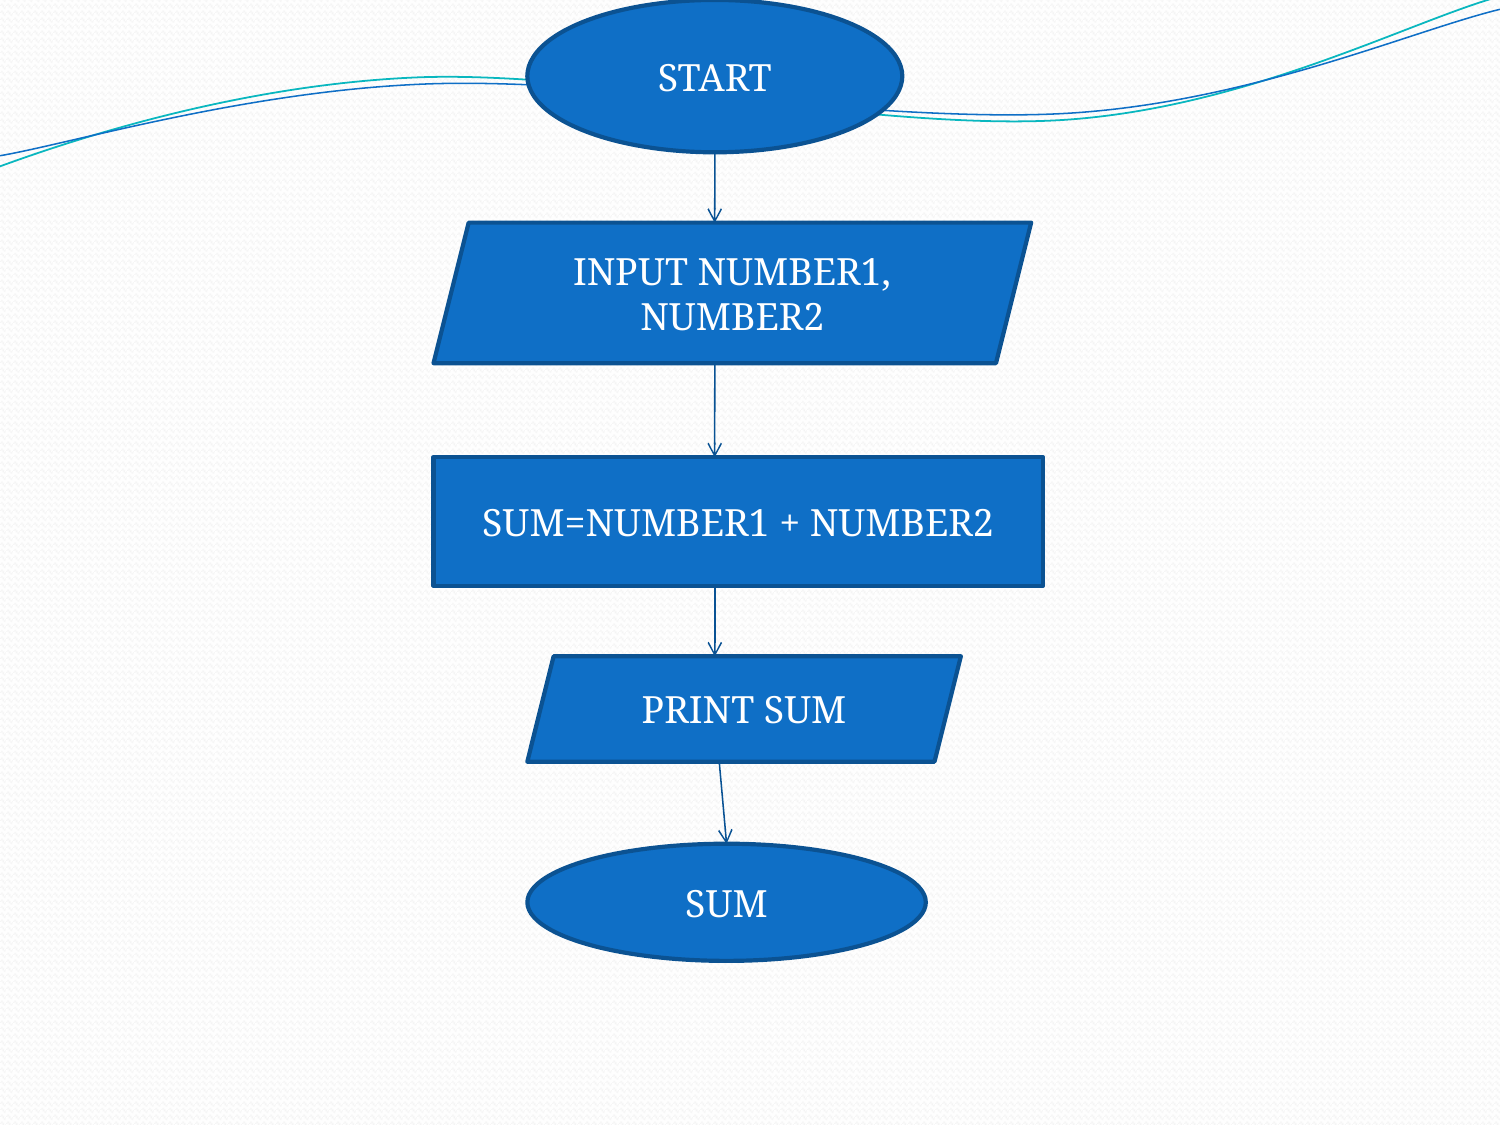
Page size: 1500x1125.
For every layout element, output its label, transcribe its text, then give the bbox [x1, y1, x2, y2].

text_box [681, 798, 765, 807]
text_box INPUT NUMBER1, NUMBER2 [431, 220, 1034, 366]
text_box PRINT SUM [525, 654, 963, 764]
text_box SUM [525, 841, 928, 963]
text_box START [525, 0, 905, 155]
text_box SUM=NUMBER1 + NUMBER2 [431, 455, 1045, 588]
